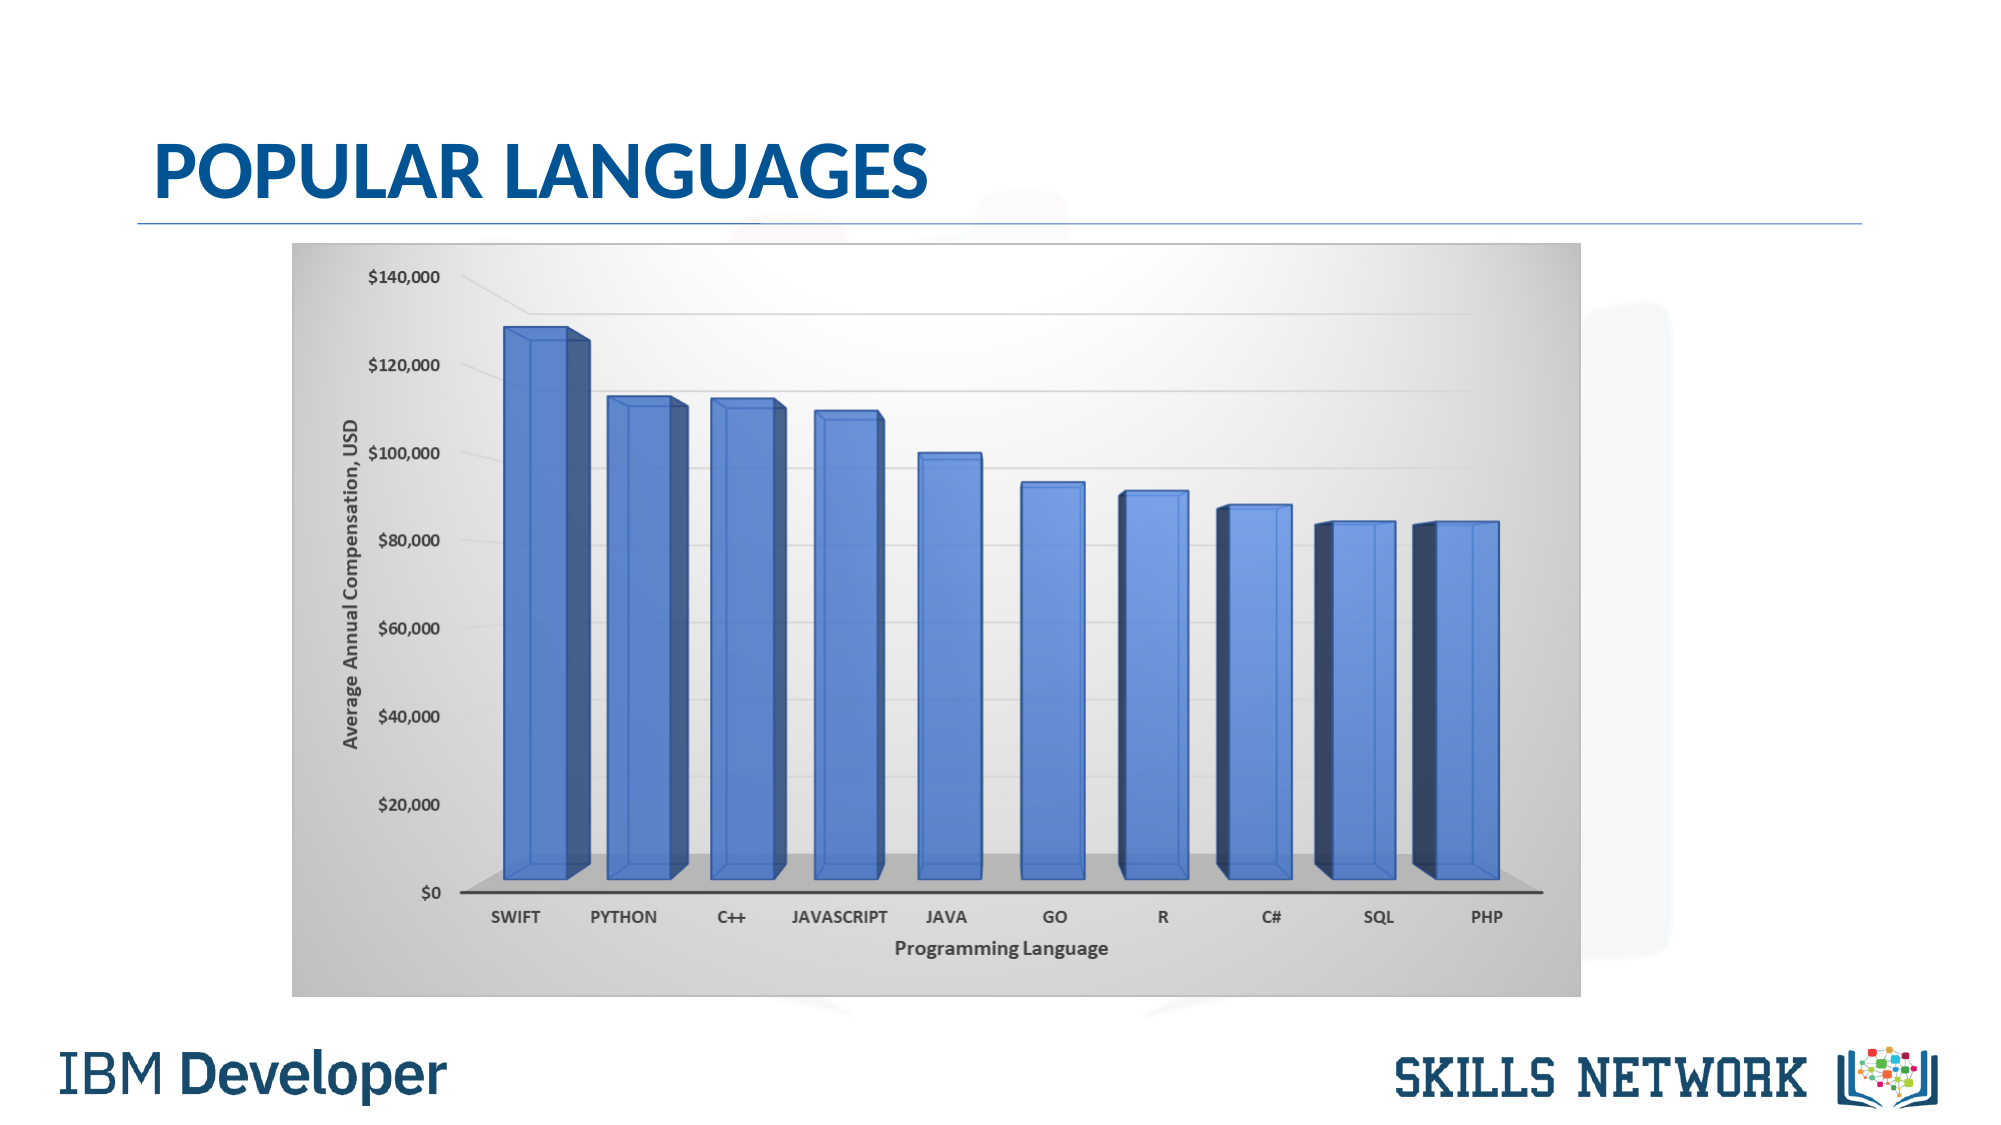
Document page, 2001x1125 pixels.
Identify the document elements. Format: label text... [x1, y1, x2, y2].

picture [55, 1045, 459, 1108]
picture [1390, 1045, 1945, 1111]
picture [292, 243, 1581, 997]
title POPULAR LANGUAGES [138, 62, 1111, 281]
